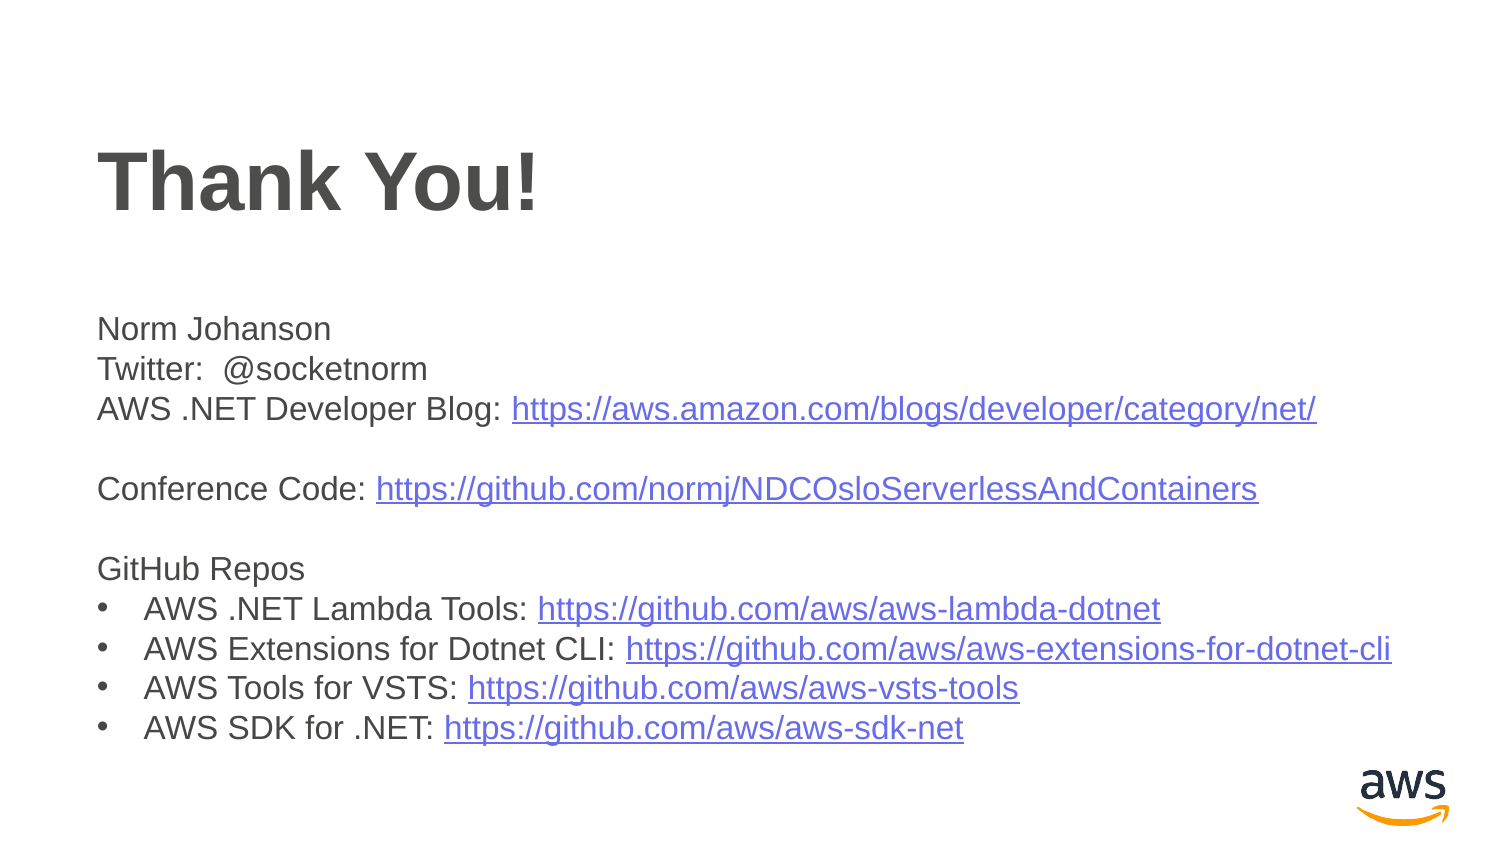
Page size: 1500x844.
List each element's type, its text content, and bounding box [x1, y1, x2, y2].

text_box Norm Johanson Twitter: @socketnorm AWS .NET Developer Blog: https://aws.amazon.com/blogs/developer/category/net/ Conference Code: https://github.com/normj/NDCOsloServerlessAndContainers GitHub Repos AWS .NET Lambda Tools: https://github.com/aws/aws-lambda-dotnet AWS Extensions for Dotnet CLI: https://github.com/aws/aws-extensions-for-dotnet-cli AWS Tools for VSTS: https://github.com/aws/aws-vsts-tools AWS SDK for .NET: https://github.com/aws/aws-sdk-net [82, 299, 1446, 844]
title Thank You! [82, 93, 1358, 261]
